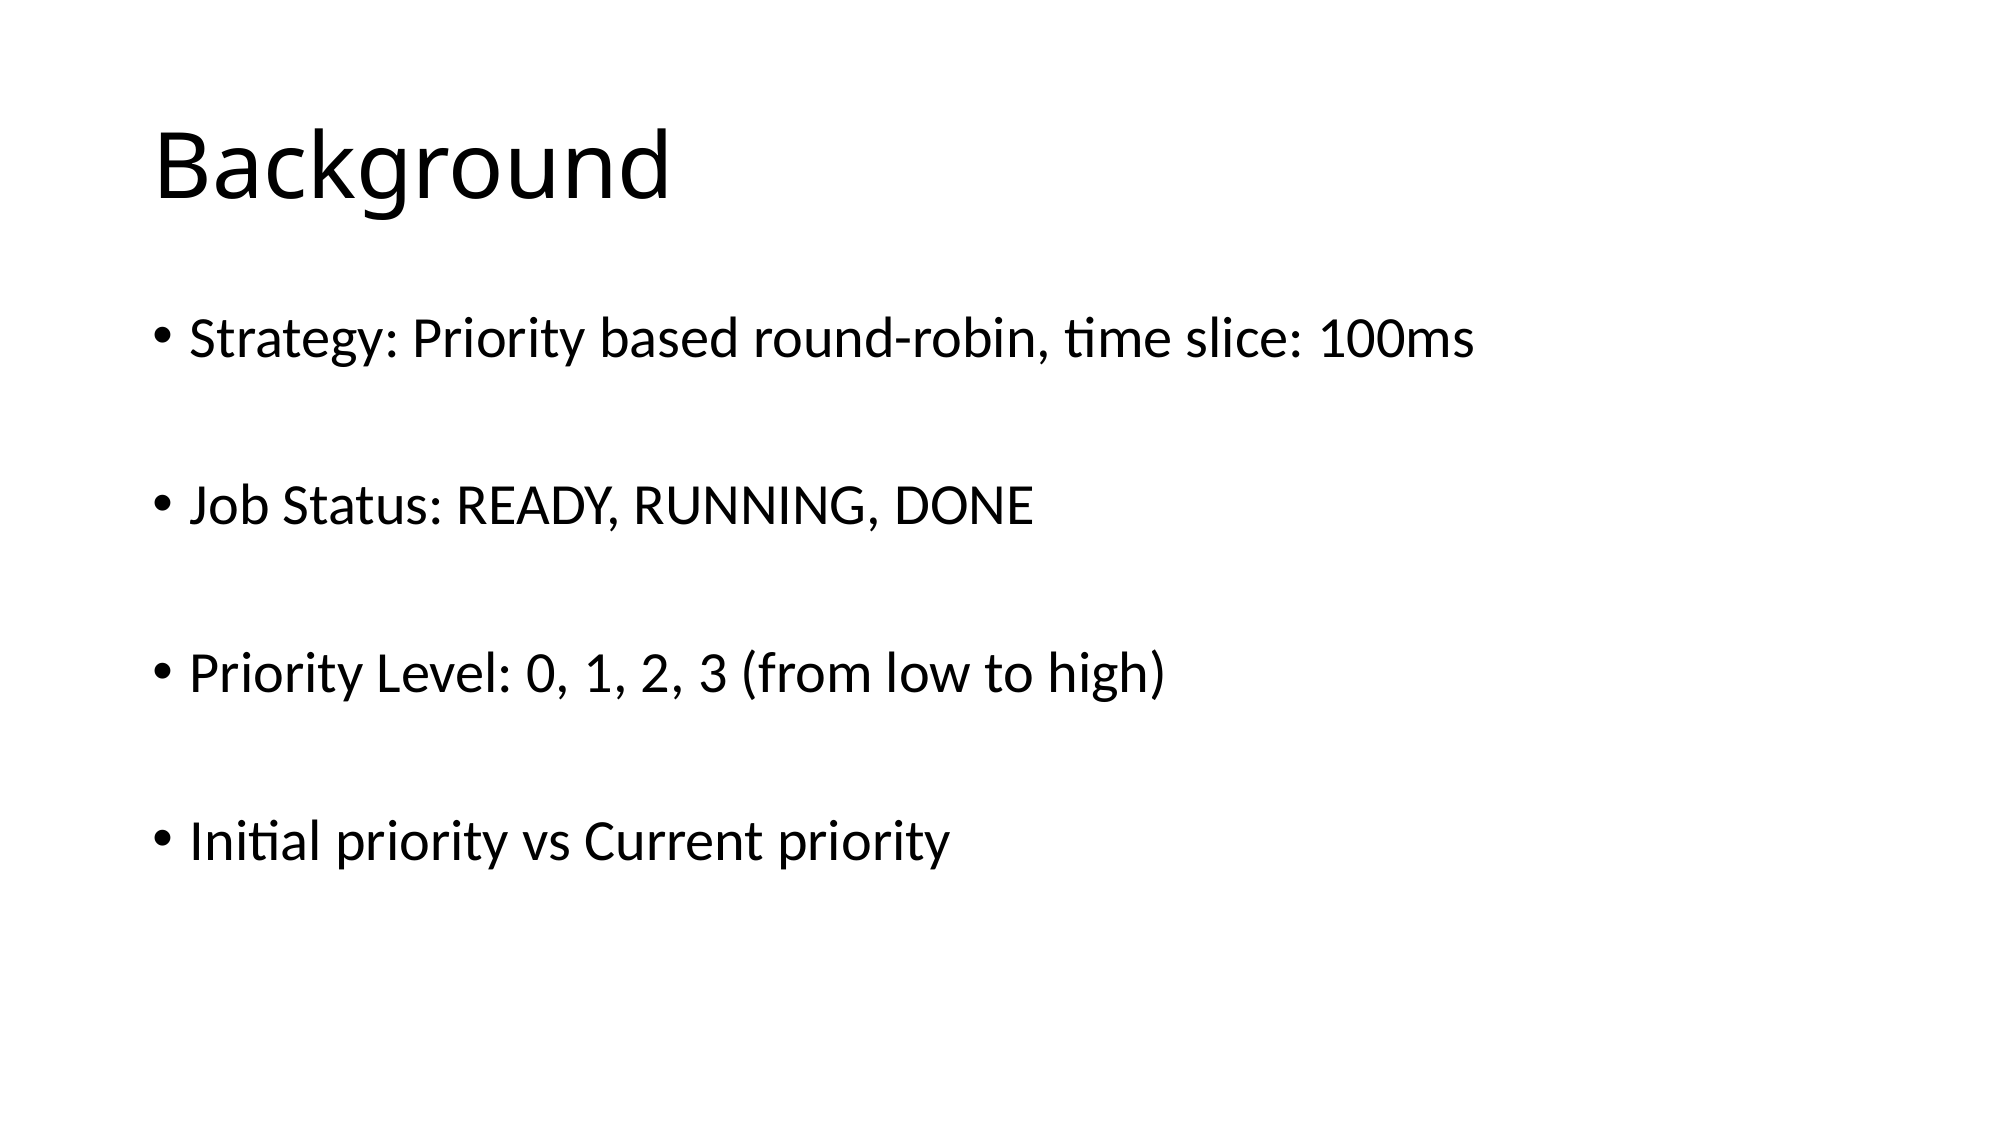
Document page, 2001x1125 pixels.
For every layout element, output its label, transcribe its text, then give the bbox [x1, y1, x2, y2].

list Strategy: Priority based round-robin, time slice: 100ms Job Status: READY, RUNNING, DONE Priority Level: 0, 1, 2, 3 (from low to high) Initial priority vs Current priority [137, 299, 1863, 1014]
title Background [137, 59, 1863, 278]
